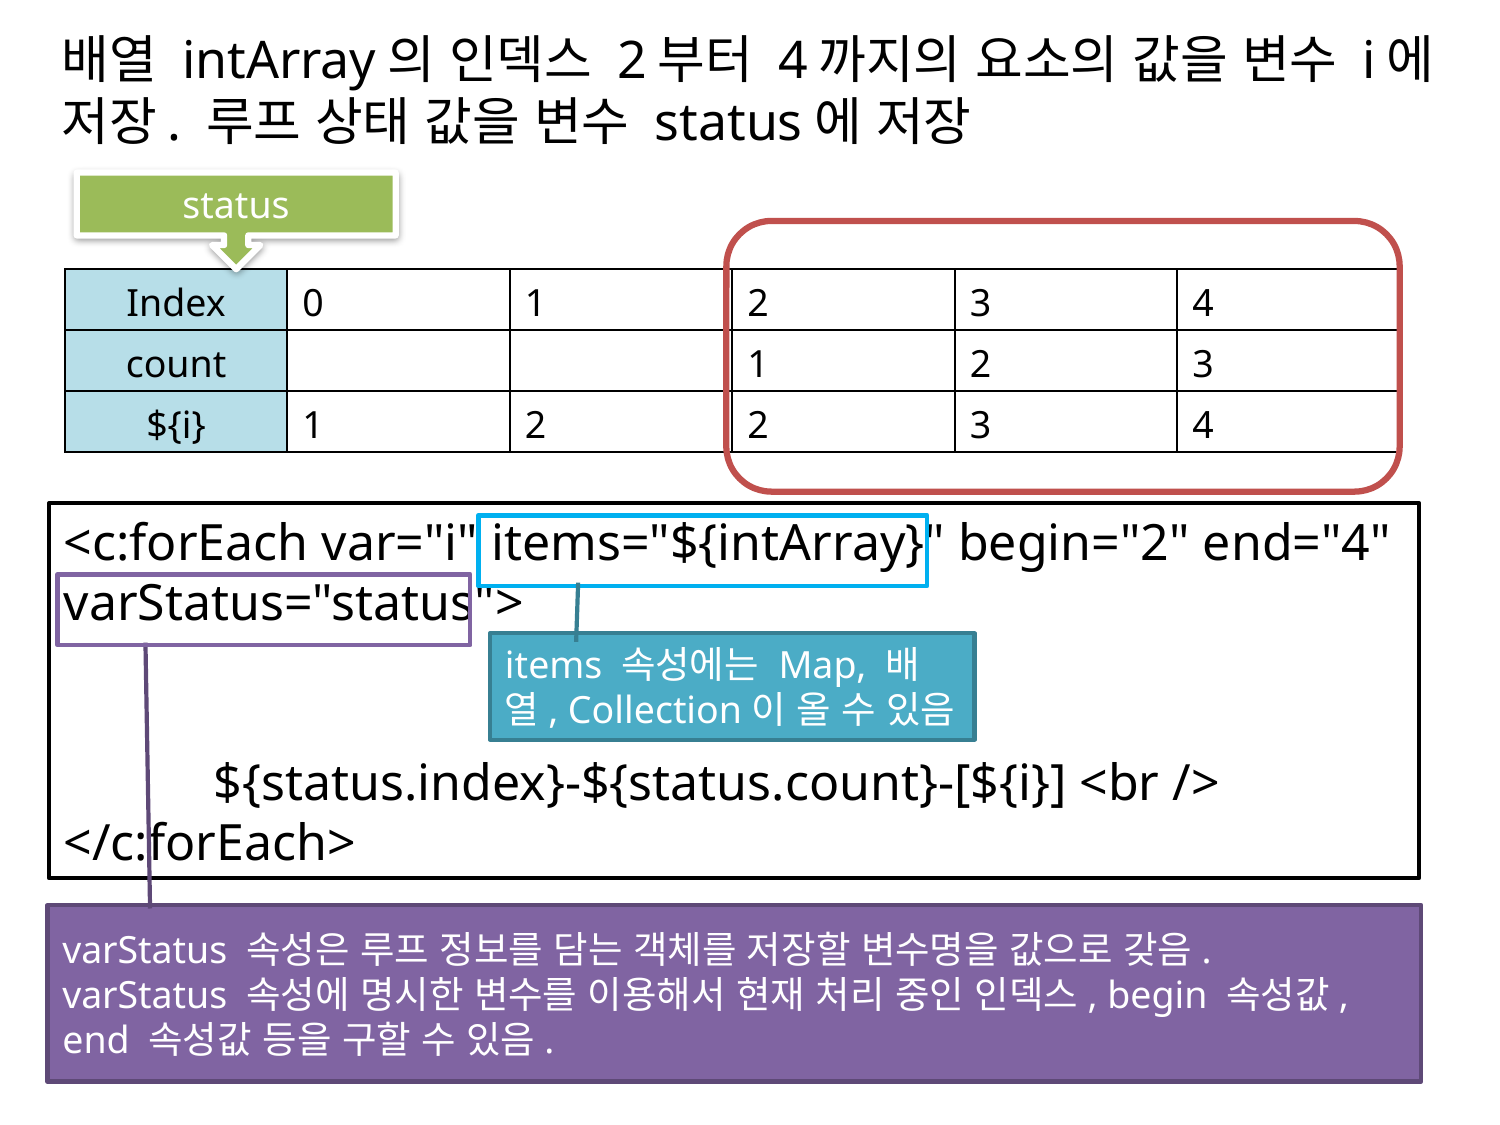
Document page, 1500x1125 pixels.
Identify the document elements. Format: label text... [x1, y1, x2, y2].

table_header 0 [288, 270, 509, 329]
table_cell ${i} [66, 392, 286, 451]
text_box [478, 515, 928, 587]
text_box [57, 574, 471, 646]
text_box status [73, 169, 399, 273]
table_cell count [66, 331, 286, 390]
table_cell [511, 331, 726, 390]
title 배열 intArray의 인덱스 2부터 4까지의 요소의 값을 변수 i에 저장. 루프 상태 값을 변수 status에 저장 [46, 19, 1465, 159]
table_cell 1 [288, 392, 509, 451]
text_box items 속성에는 Map, 배열, Collection이 올 수 있음 [488, 582, 977, 742]
table_cell 2 [511, 392, 726, 451]
table_header Index [66, 270, 286, 329]
text_box [726, 220, 1400, 492]
text_box varStatus 속성은 루프 정보를 담는 객체를 저장할 변수명을 값으로 갖음. varStatus 속성에 명시한 변수를 이용해서 현재 처리 중인 인덱스, begin 속성값, end 속성값 등을 구할 수 있음. [45, 646, 1423, 1084]
table_header 1 [511, 270, 726, 329]
table_cell [288, 331, 509, 390]
text_box <c:forEach var="i" items="${intArray}" begin="2" end="4" varStatus="status"> ${status.index}-${status.count}-[${i}] <br /> </c:forEach> [47, 501, 1421, 880]
